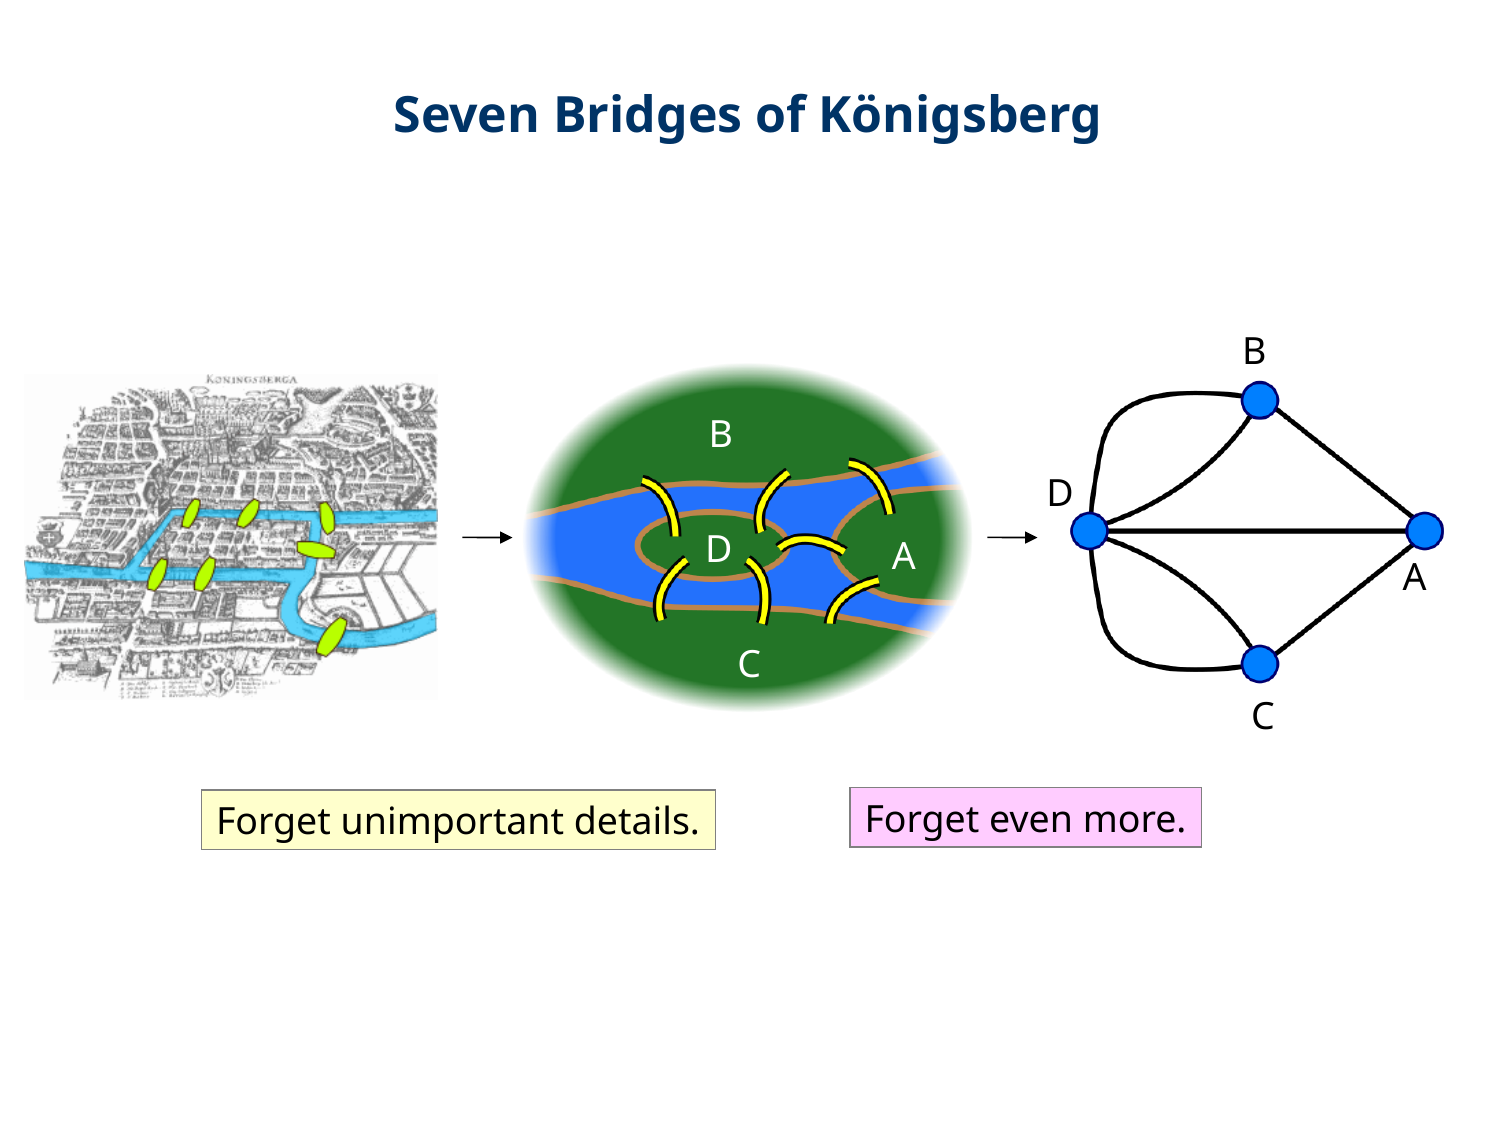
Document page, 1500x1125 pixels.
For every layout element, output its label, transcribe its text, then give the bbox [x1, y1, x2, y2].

text_box [462, 531, 507, 544]
text_box D [1031, 461, 1057, 522]
text_box [987, 531, 1038, 544]
text_box C [1236, 694, 1290, 745]
text_box Seven Bridges of Königsberg [378, 74, 1118, 150]
picture [1062, 374, 1451, 686]
text_box Forget even more. [849, 787, 1202, 848]
text_box Forget unimportant details. [201, 789, 716, 850]
picture [512, 349, 982, 726]
picture [24, 374, 438, 701]
text_box B [1227, 319, 1282, 373]
